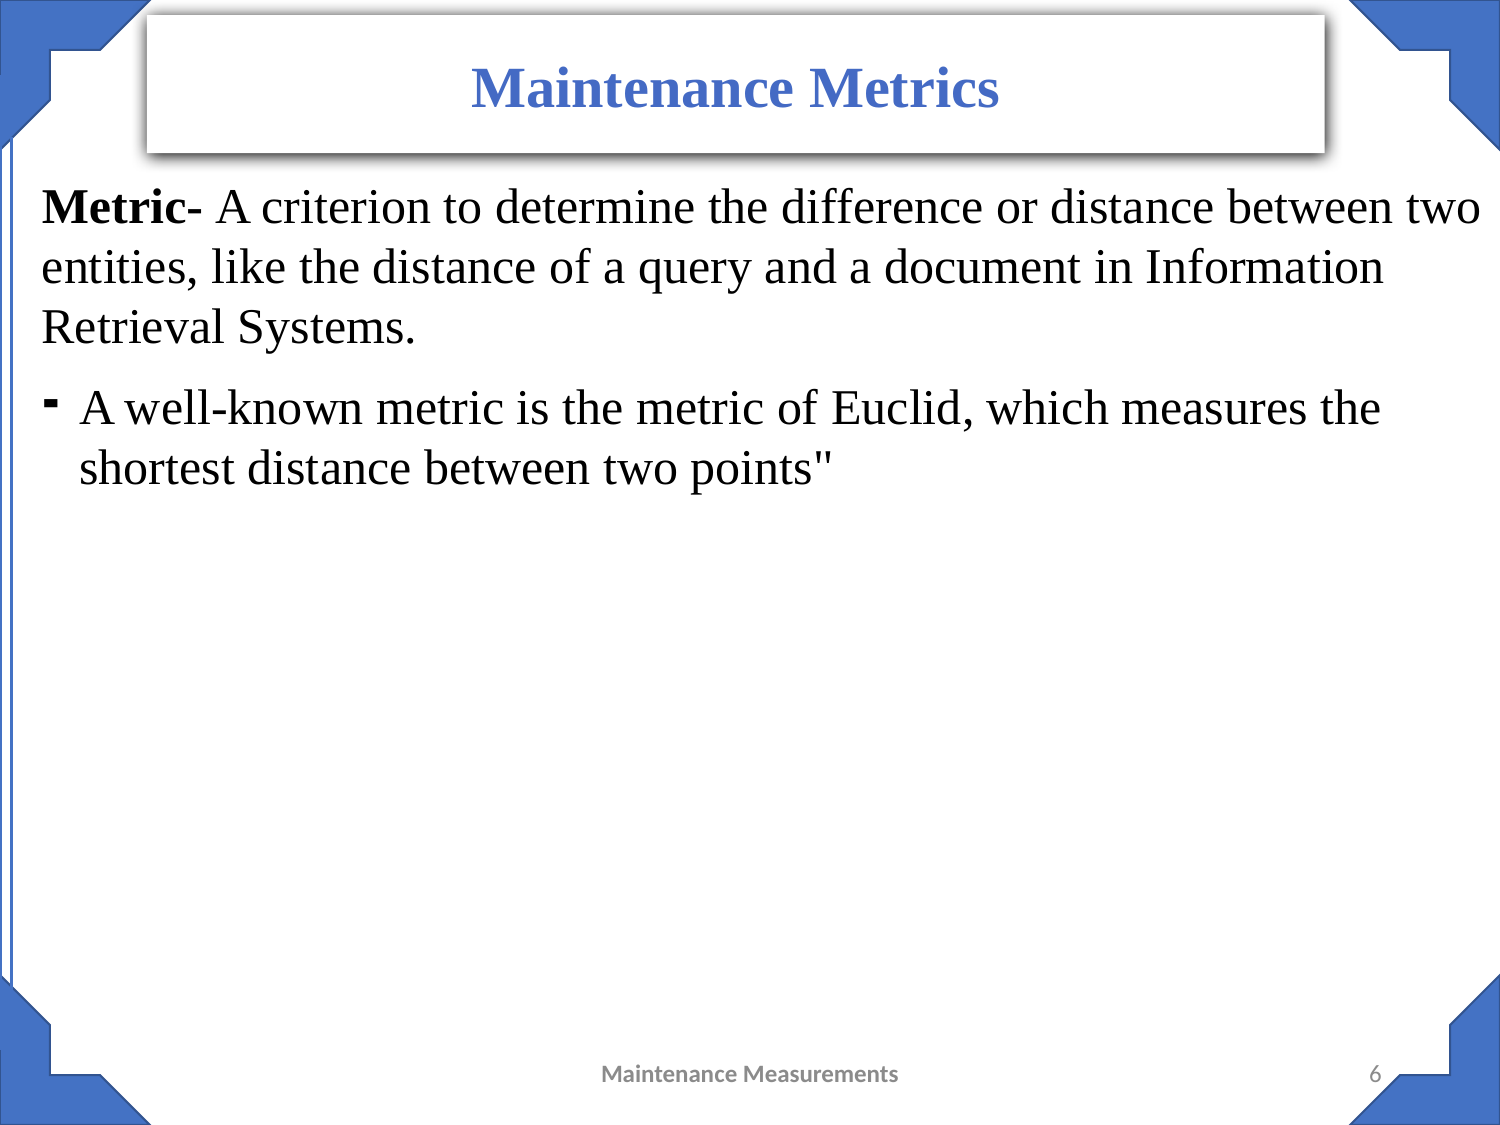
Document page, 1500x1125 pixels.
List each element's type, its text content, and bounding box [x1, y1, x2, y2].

slide_number 6 [1059, 1042, 1397, 1103]
footer Maintenance Measurements [496, 1042, 1004, 1103]
text_box Maintenance Metrics [146, 14, 1326, 154]
list Metric- A criterion to determine the difference or distance between two entities, like the distance of a query and a document in Information Retrieval Systems. A well-known metric is the metric of Euclid, which measures the shortest distance between two points" [27, 166, 1500, 985]
